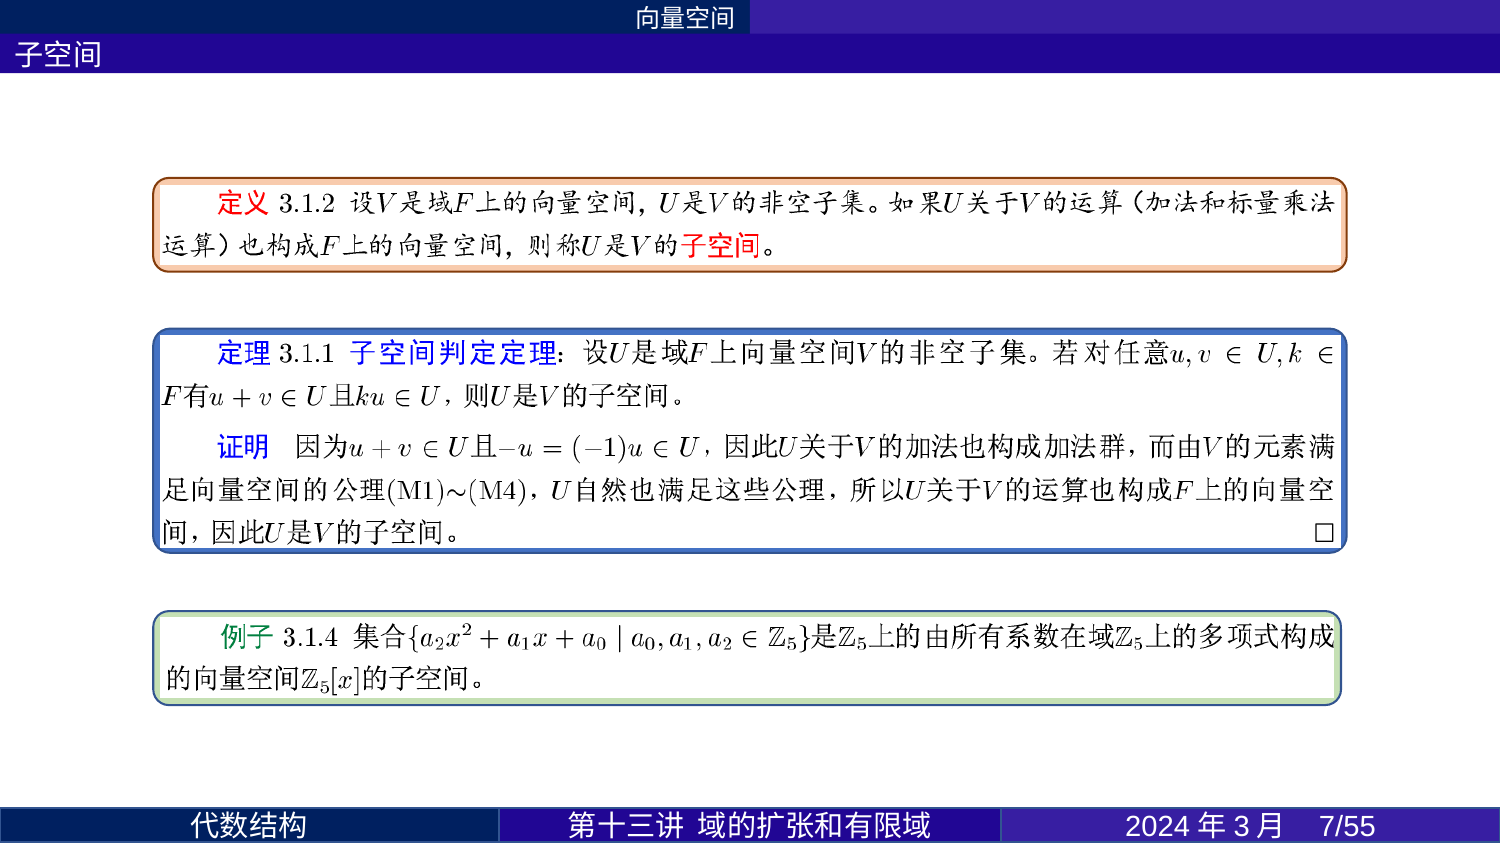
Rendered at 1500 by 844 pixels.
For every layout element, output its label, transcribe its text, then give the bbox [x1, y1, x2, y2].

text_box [153, 611, 1341, 706]
text_box 向量空间 [0, 0, 749, 33]
text_box 第十三讲 域的扩张和有限域 [498, 807, 1000, 843]
text_box 子空间 [0, 33, 1500, 74]
text_box 代数结构 [0, 807, 498, 843]
text_box 2024年3月 7/55 [1000, 807, 1500, 843]
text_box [153, 177, 1347, 272]
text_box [153, 328, 1347, 553]
text_box [749, 0, 1500, 33]
